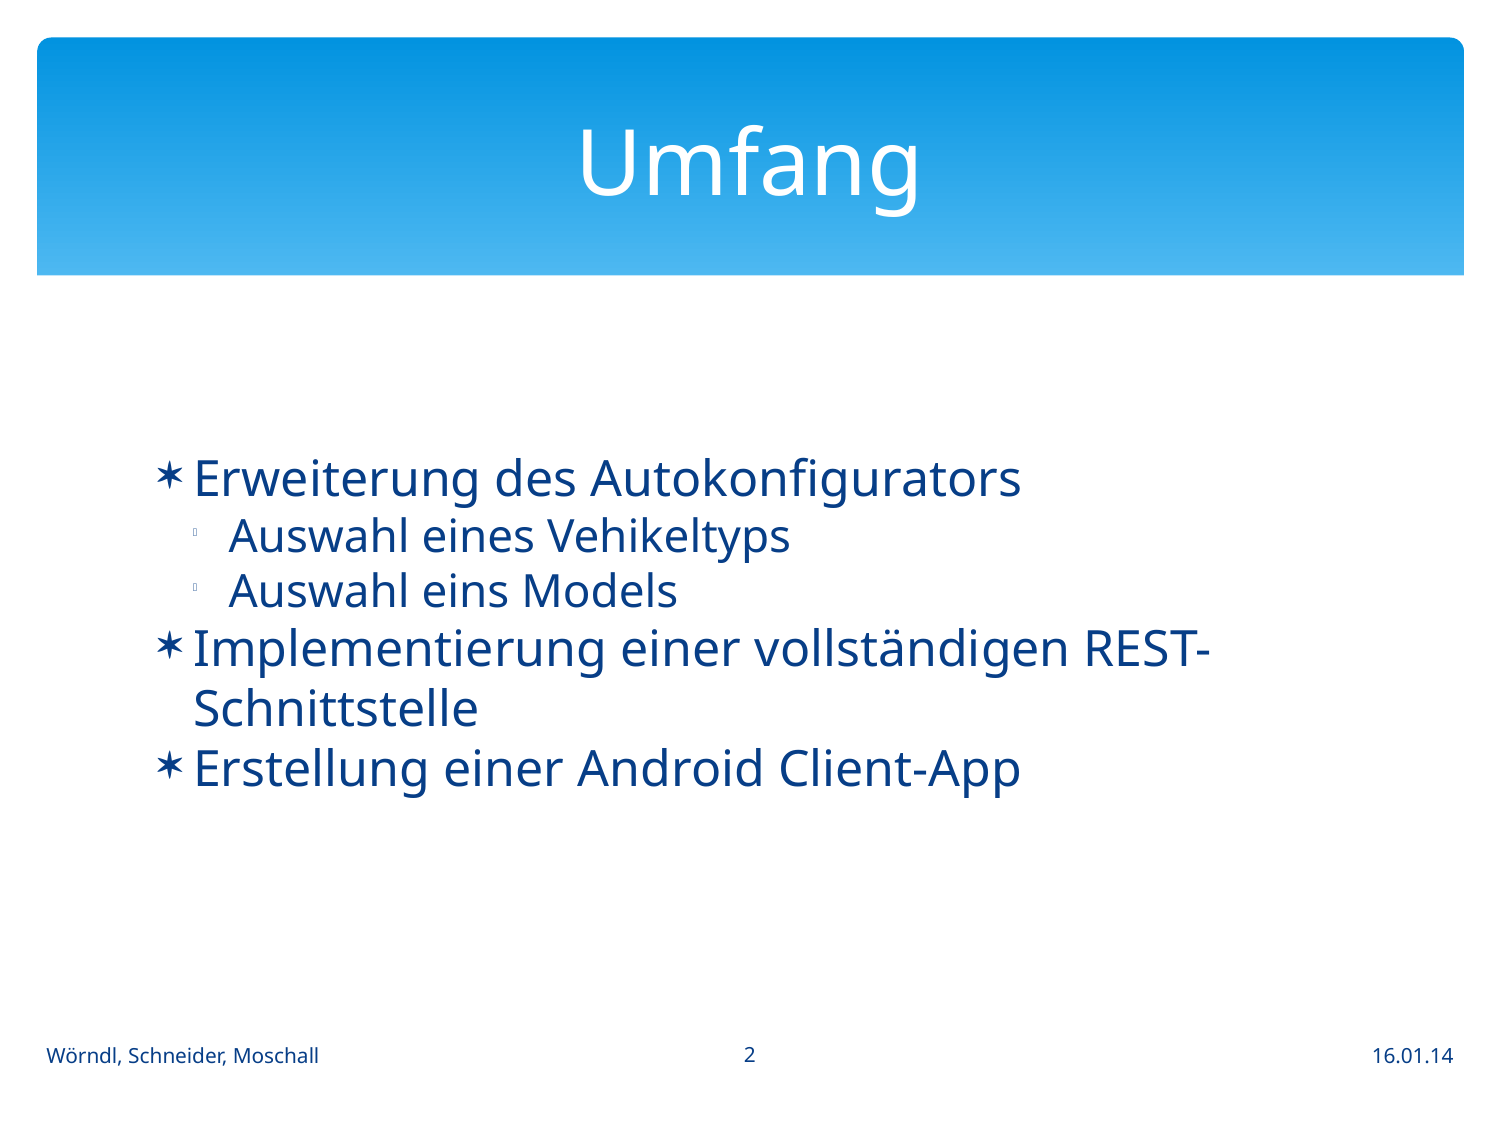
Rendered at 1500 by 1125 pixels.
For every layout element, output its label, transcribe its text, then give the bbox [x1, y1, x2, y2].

text_box <Nummer> [654, 1025, 846, 1086]
text_box 16.01.14 [847, 1025, 1469, 1086]
text_box Umfang [75, 55, 1425, 261]
text_box Wörndl, Schneider, Moschall [31, 1025, 653, 1086]
text_box Erweiterung des Autokonfigurators Auswahl eines Vehikeltyps Auswahl eins Models Implementierung einer vollständigen REST-Schnittstelle Erstellung einer Android Client-App [142, 438, 1359, 1005]
